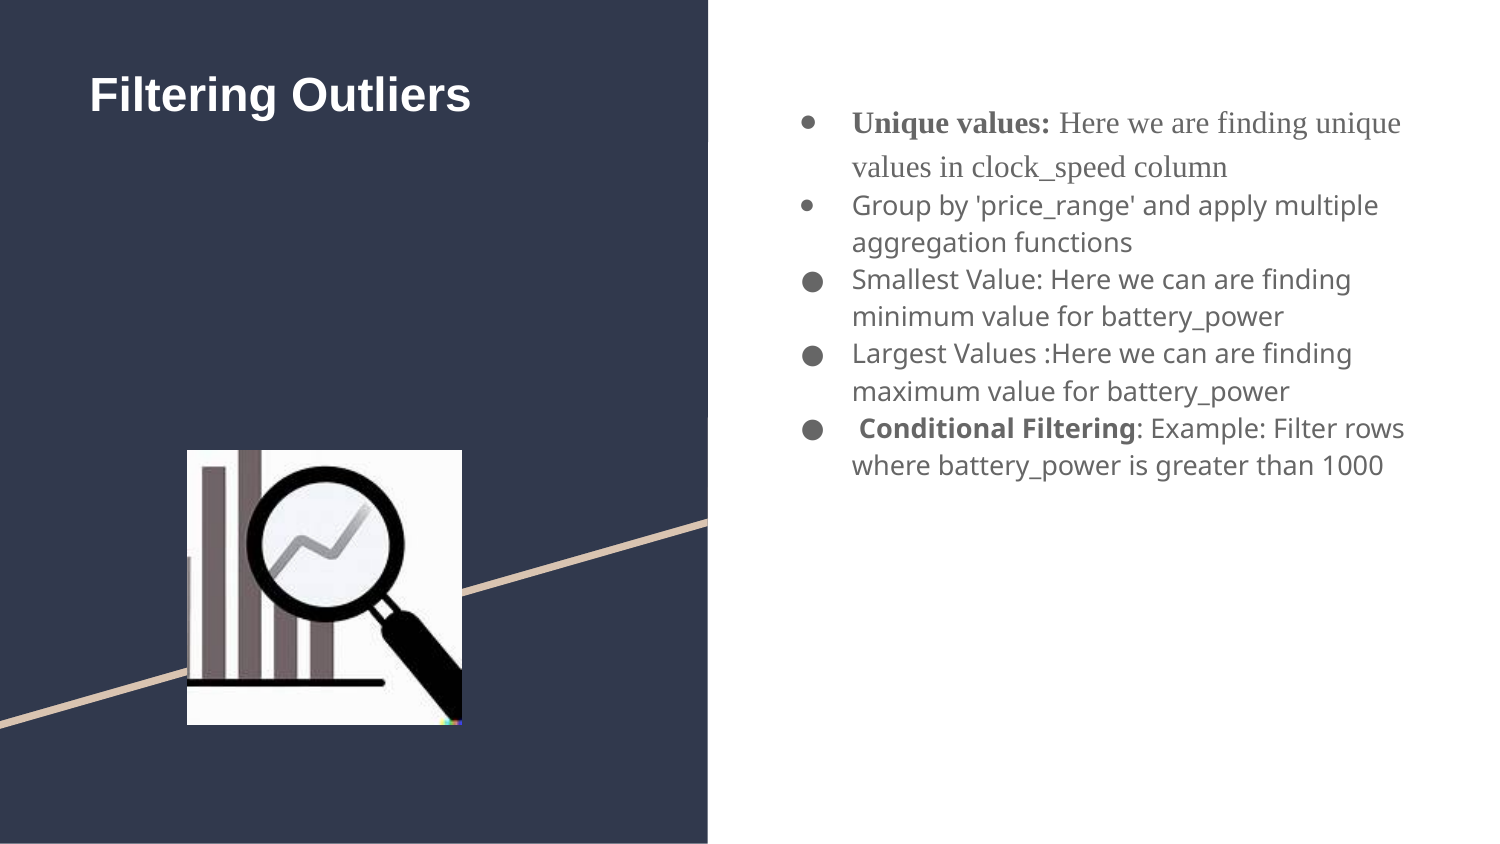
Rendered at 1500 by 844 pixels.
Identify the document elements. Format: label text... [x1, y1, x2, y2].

list Unique values: Here we are finding unique values in clock_speed column Group by 'price_range' and apply multiple aggregation functions Smallest Value: Here we can are finding minimum value for battery_power Largest Values :Here we can are finding maximum value for battery_power Conditional Filtering: Example: Filter rows where battery_power is greater than 1000 [761, 82, 1446, 755]
picture [186, 450, 462, 726]
title Filtering Outliers [74, 39, 683, 451]
